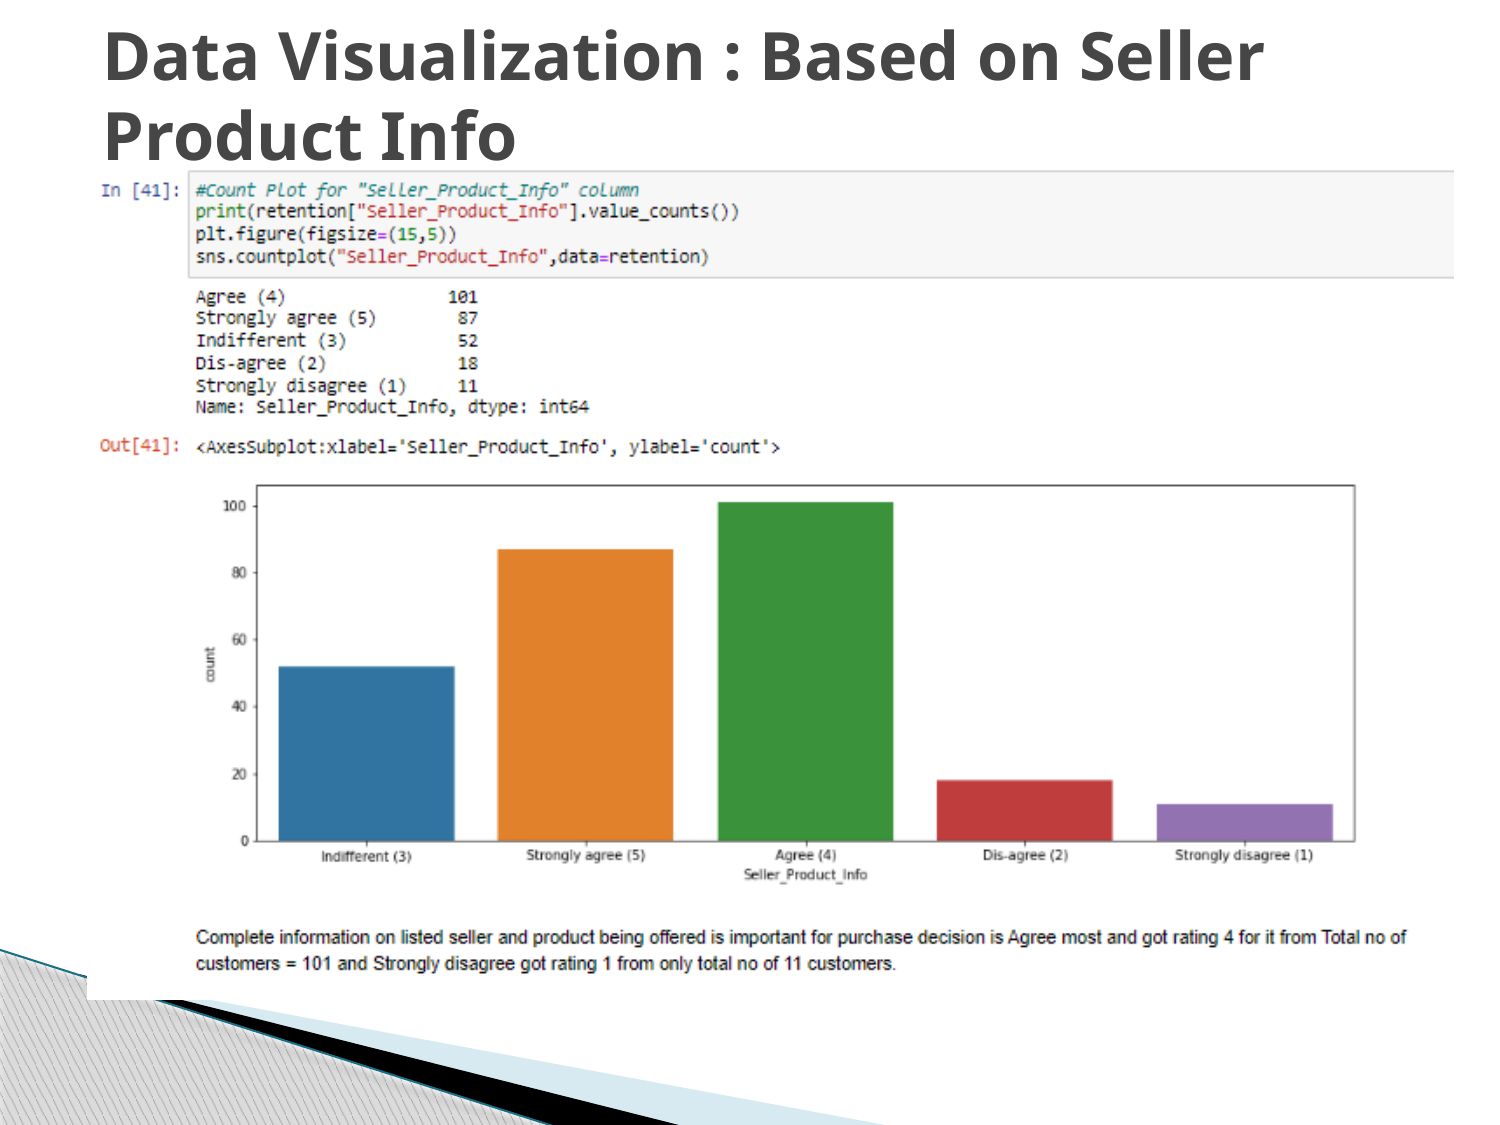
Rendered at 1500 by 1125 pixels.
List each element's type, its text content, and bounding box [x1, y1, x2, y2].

title Data Visualization : Based on Seller Product Info [87, 0, 1500, 188]
picture [87, 162, 1454, 1001]
